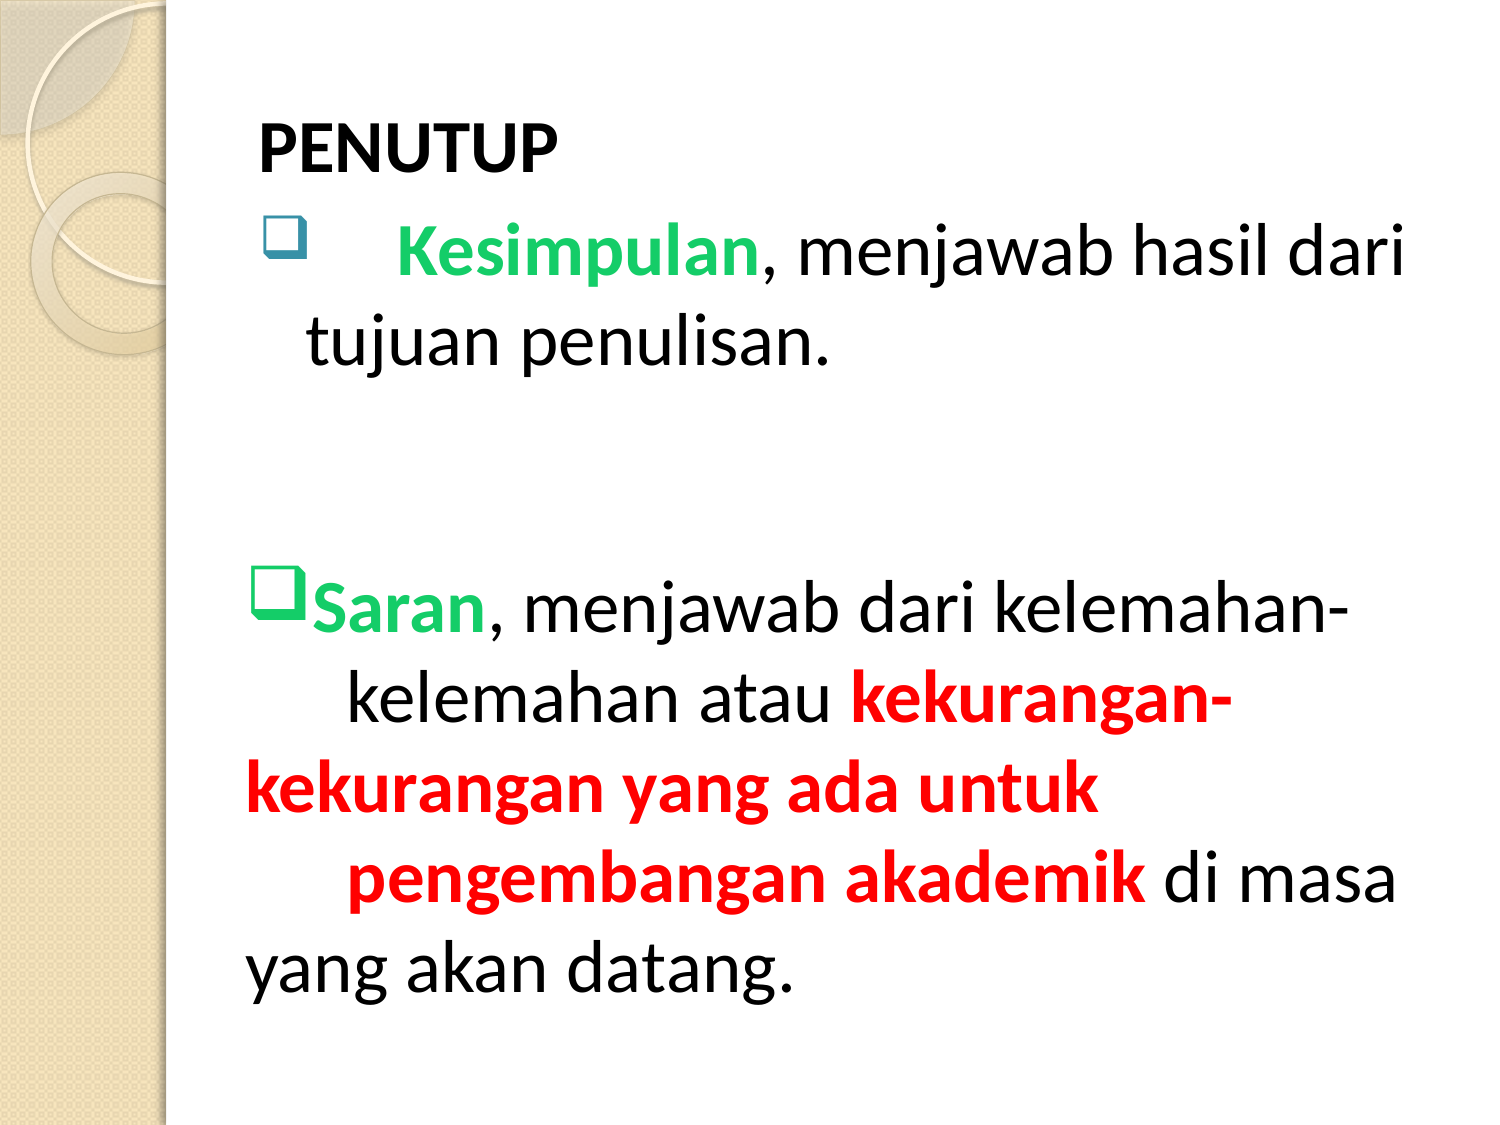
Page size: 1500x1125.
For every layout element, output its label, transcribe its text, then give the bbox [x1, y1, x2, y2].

list PENUTUP Kesimpulan, menjawab hasil dari tujuan penulisan. [230, 90, 1461, 878]
text_box Saran, menjawab dari kelemahan- kelemahan atau kekurangan-kekurangan yang ada untuk pengembangan akademik di masa yang akan datang. [230, 550, 1433, 1016]
